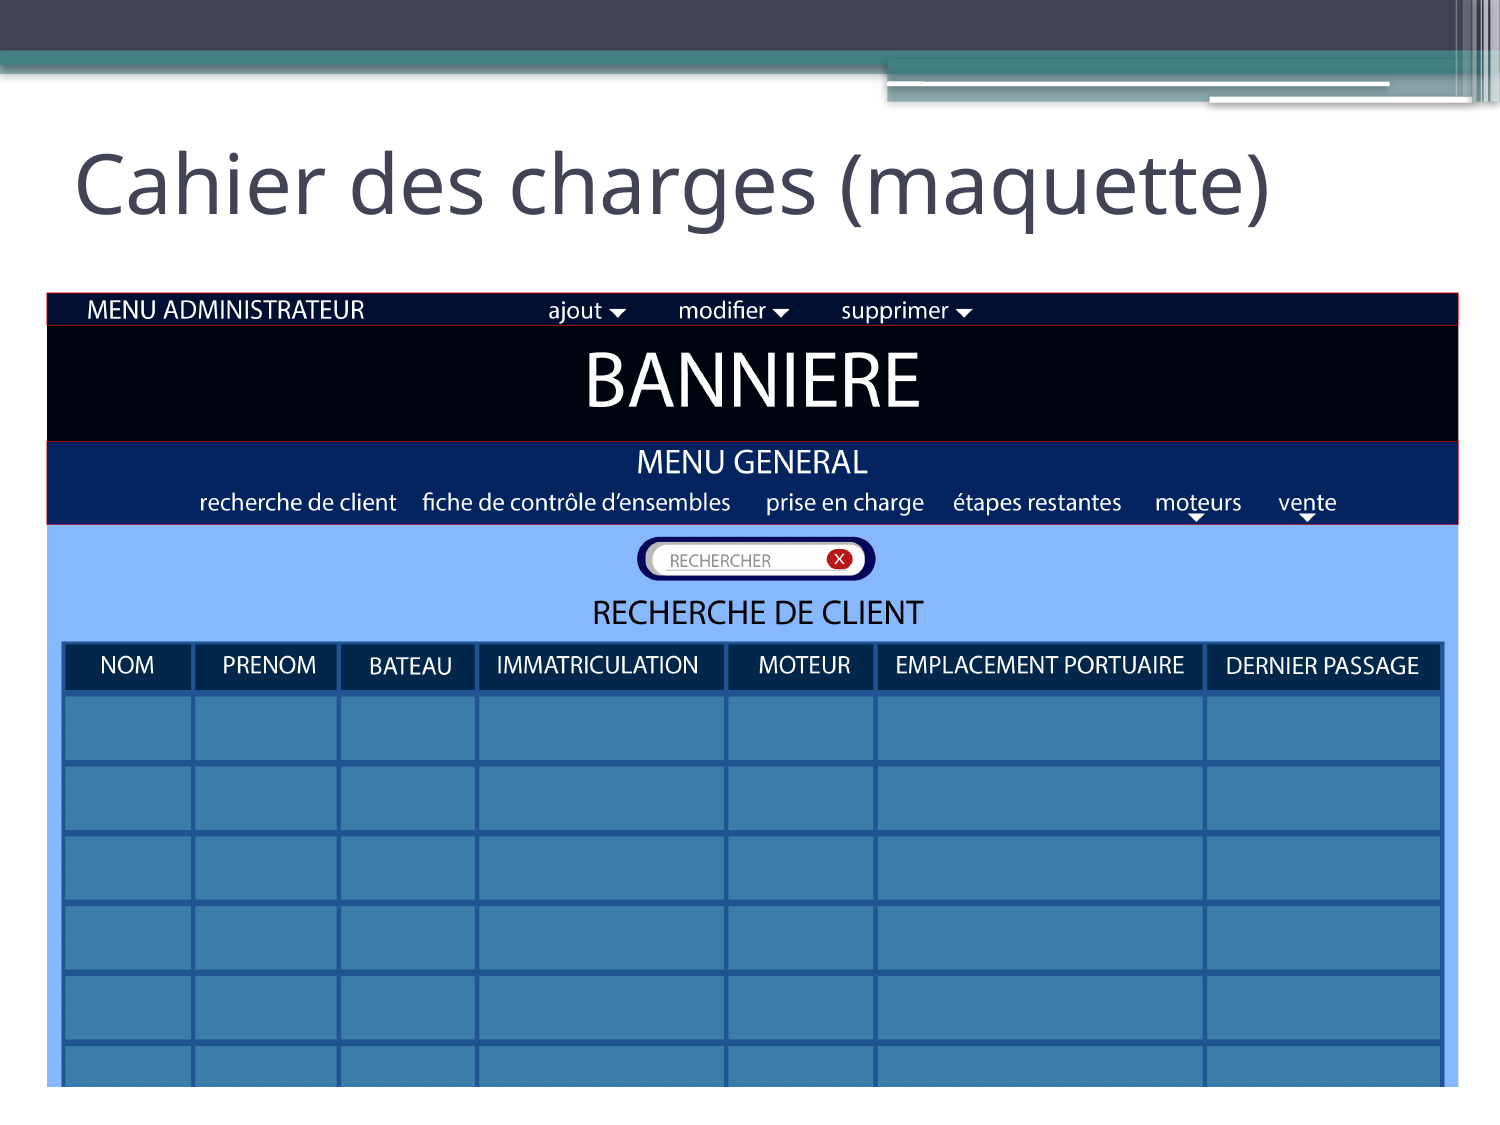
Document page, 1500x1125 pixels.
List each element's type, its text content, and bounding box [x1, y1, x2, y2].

picture [46, 292, 1460, 1088]
title Cahier des charges (maquette) [58, 93, 1409, 269]
